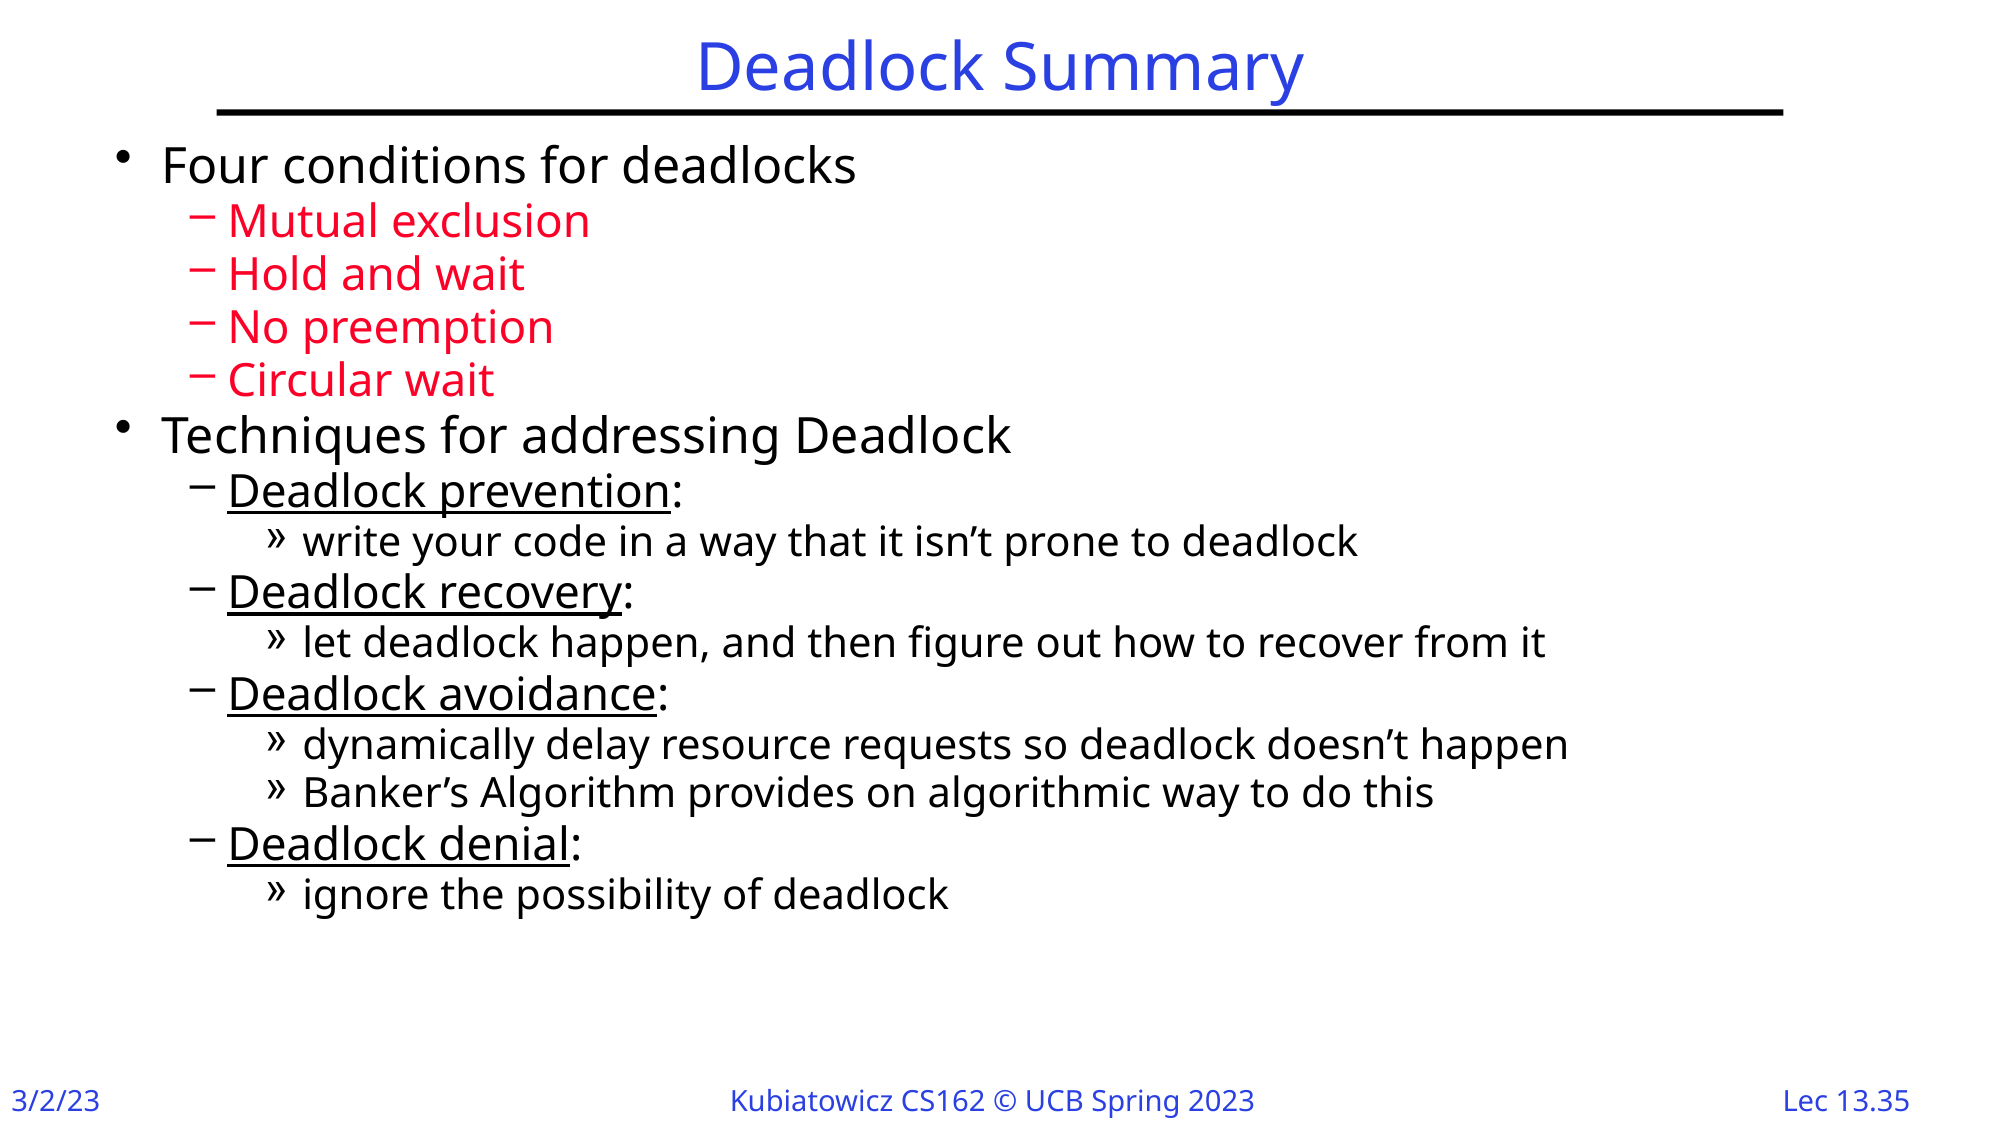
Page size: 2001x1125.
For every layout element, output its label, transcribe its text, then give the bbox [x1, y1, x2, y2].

list Four conditions for deadlocks Mutual exclusion Hold and wait No preemption Circular wait Techniques for addressing Deadlock Deadlock prevention: write your code in a way that it isn’t prone to deadlock Deadlock recovery: let deadlock happen, and then figure out how to recover from it Deadlock avoidance: dynamically delay resource requests so deadlock doesn’t happen Banker’s Algorithm provides on algorithmic way to do this Deadlock denial: ignore the possibility of deadlock [99, 137, 1925, 1025]
title Deadlock Summary [216, 24, 1784, 113]
